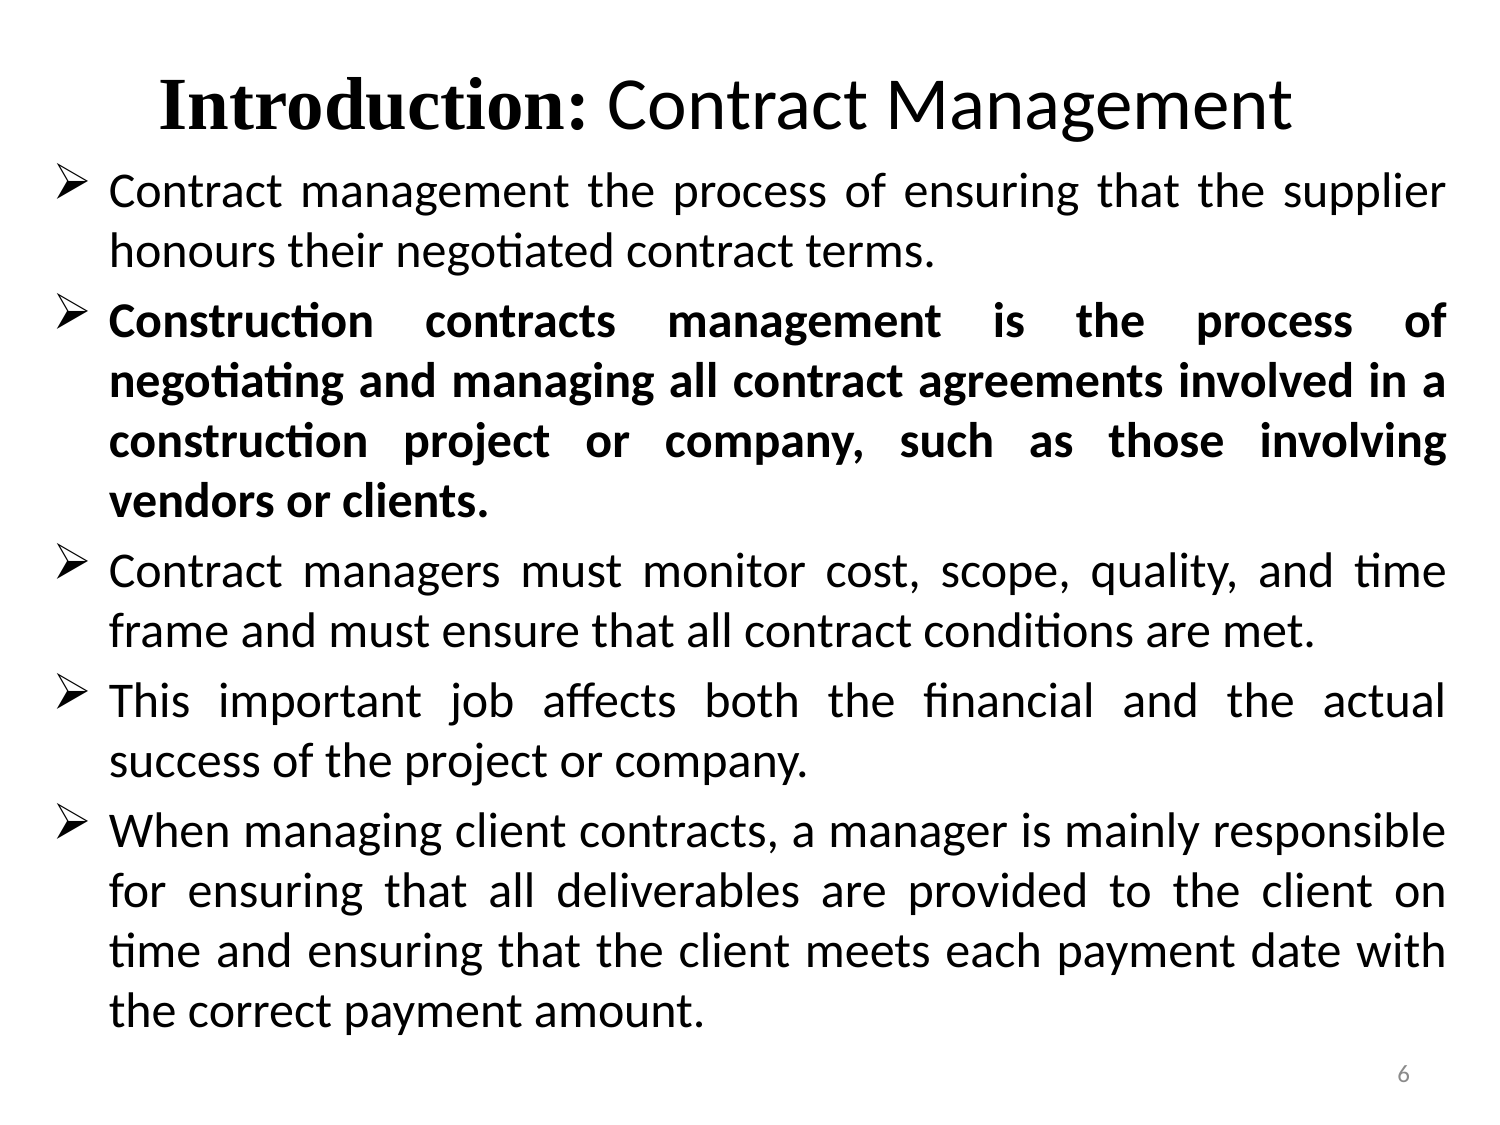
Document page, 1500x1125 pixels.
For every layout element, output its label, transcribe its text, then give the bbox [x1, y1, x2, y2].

list Contract management the process of ensuring that the supplier honours their negotiated contract terms. Construction contracts management is the process of negotiating and managing all contract agreements involved in a construction project or company, such as those involving vendors or clients. Contract managers must monitor cost, scope, quality, and time frame and must ensure that all contract conditions are met. This important job affects both the financial and the actual success of the project or company. When managing client contracts, a manager is mainly responsible for ensuring that all deliverables are provided to the client on time and ensuring that the client meets each payment date with the correct payment amount. [37, 149, 1463, 1100]
slide_number 6 [1074, 1042, 1425, 1103]
title Introduction: Contract Management [50, 37, 1463, 149]
